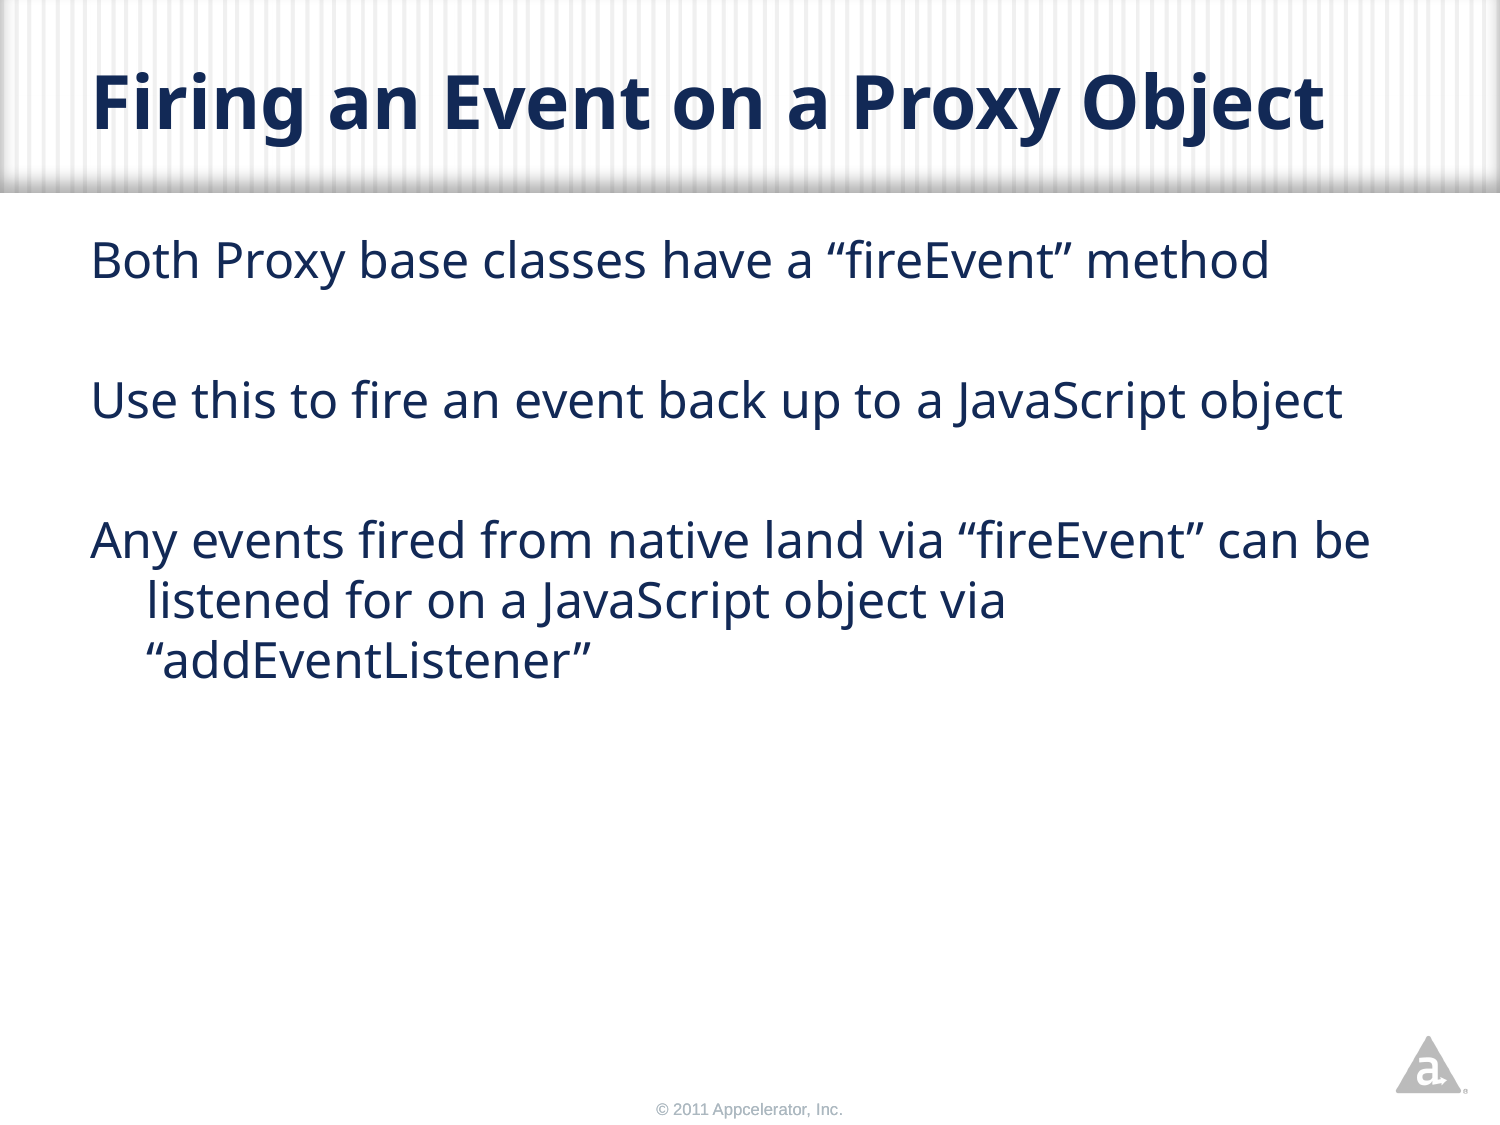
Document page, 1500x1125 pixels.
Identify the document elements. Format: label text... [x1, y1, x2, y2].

picture [1394, 1035, 1469, 1095]
picture [0, 0, 1500, 194]
list Both Proxy base classes have a “fireEvent” method Use this to fire an event back up to a JavaScript object Any events fired from native land via “fireEvent” can be listened for on a JavaScript object via “addEventListener” [75, 220, 1425, 1013]
